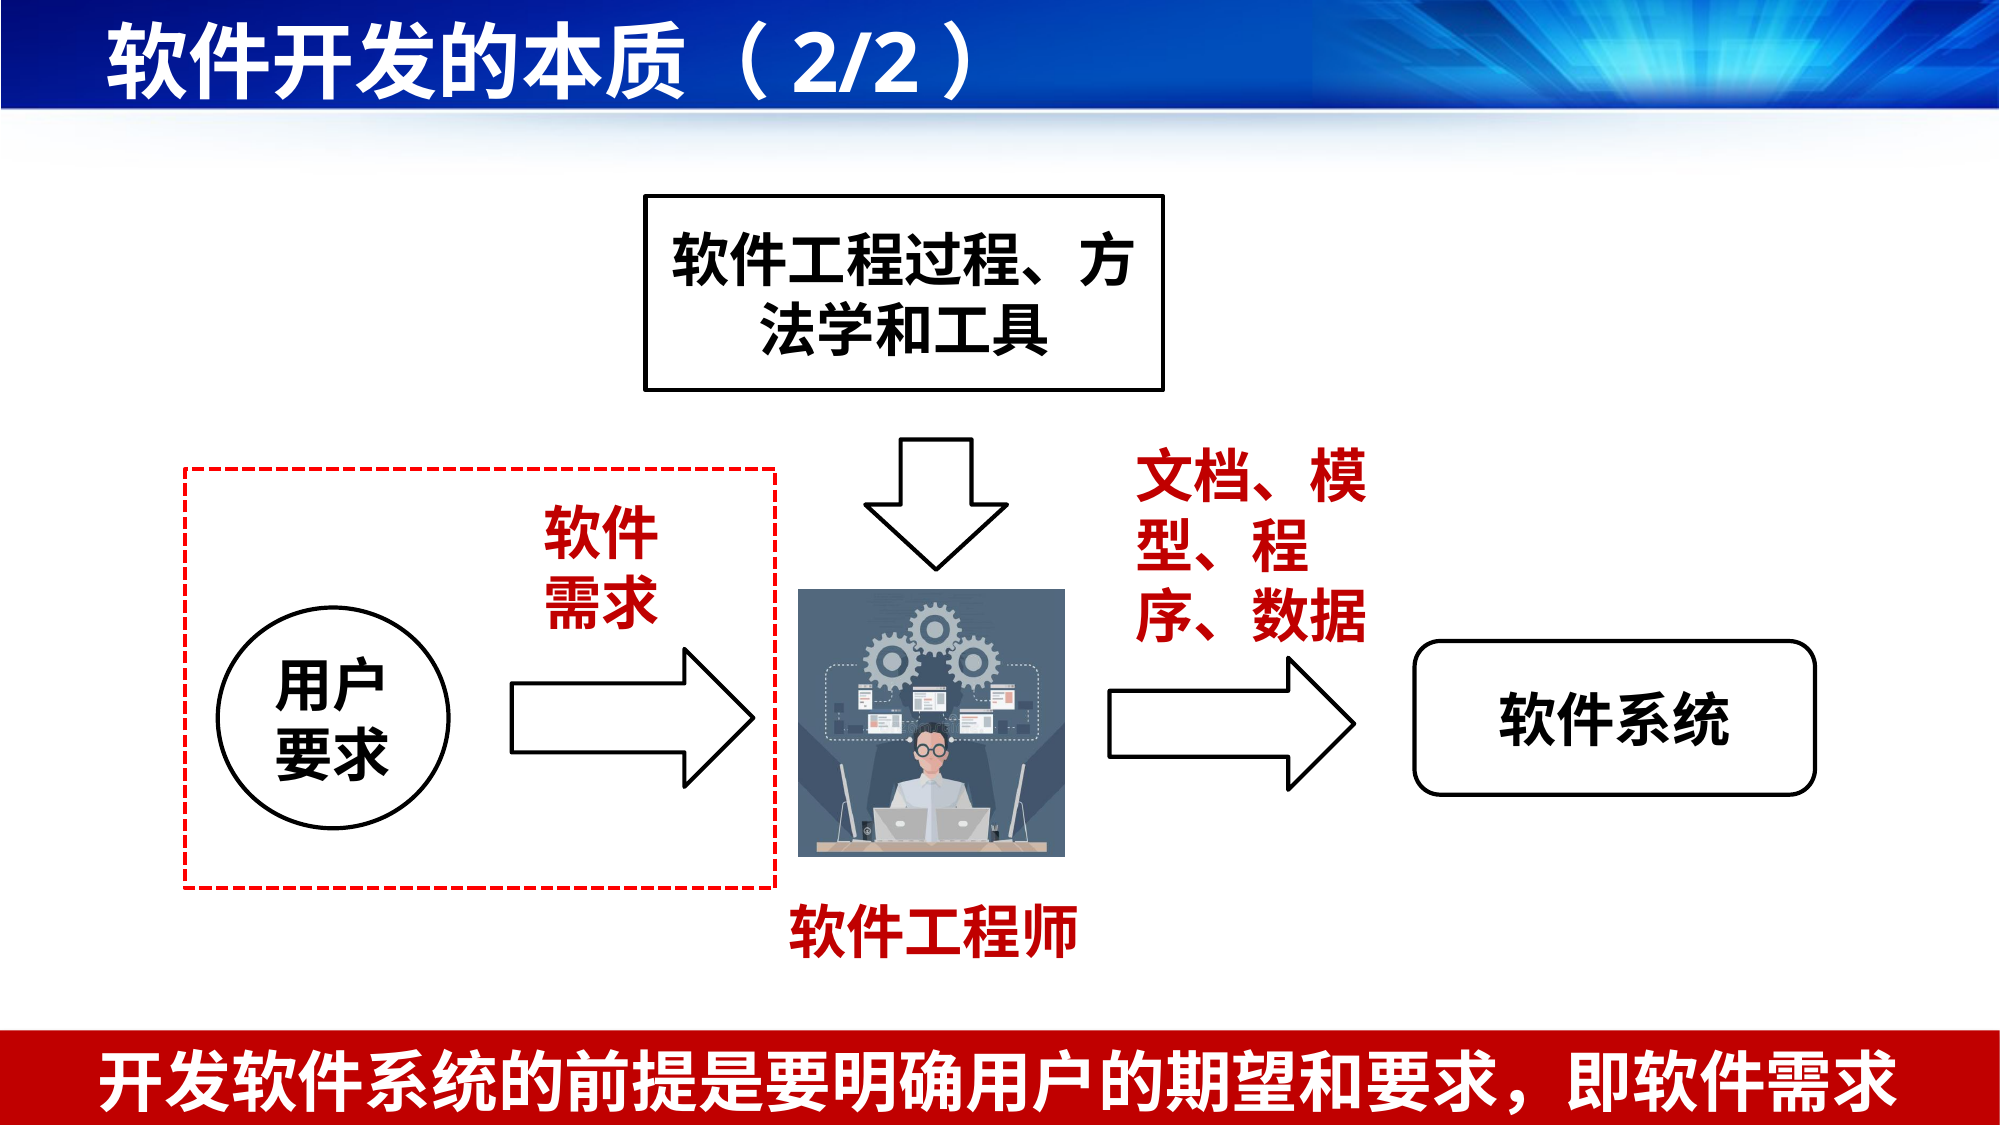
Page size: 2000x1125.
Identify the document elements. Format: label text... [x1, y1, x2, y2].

text_box [863, 437, 1010, 572]
text_box 软件工程过程、方法学和工具 [643, 194, 1165, 392]
text_box 文档、模型、程序、数据 [1120, 432, 1438, 657]
text_box 开发软件系统的前提是要明确用户的期望和要求，即软件需求 [0, 1030, 2000, 1125]
text_box [183, 467, 777, 890]
text_box 软件系统 [1412, 638, 1818, 797]
text_box 软件工程师 [704, 888, 1163, 973]
text_box [1107, 657, 1357, 792]
title 软件开发的本质（2/2） [90, 1, 1880, 118]
picture [1, 0, 1999, 1030]
